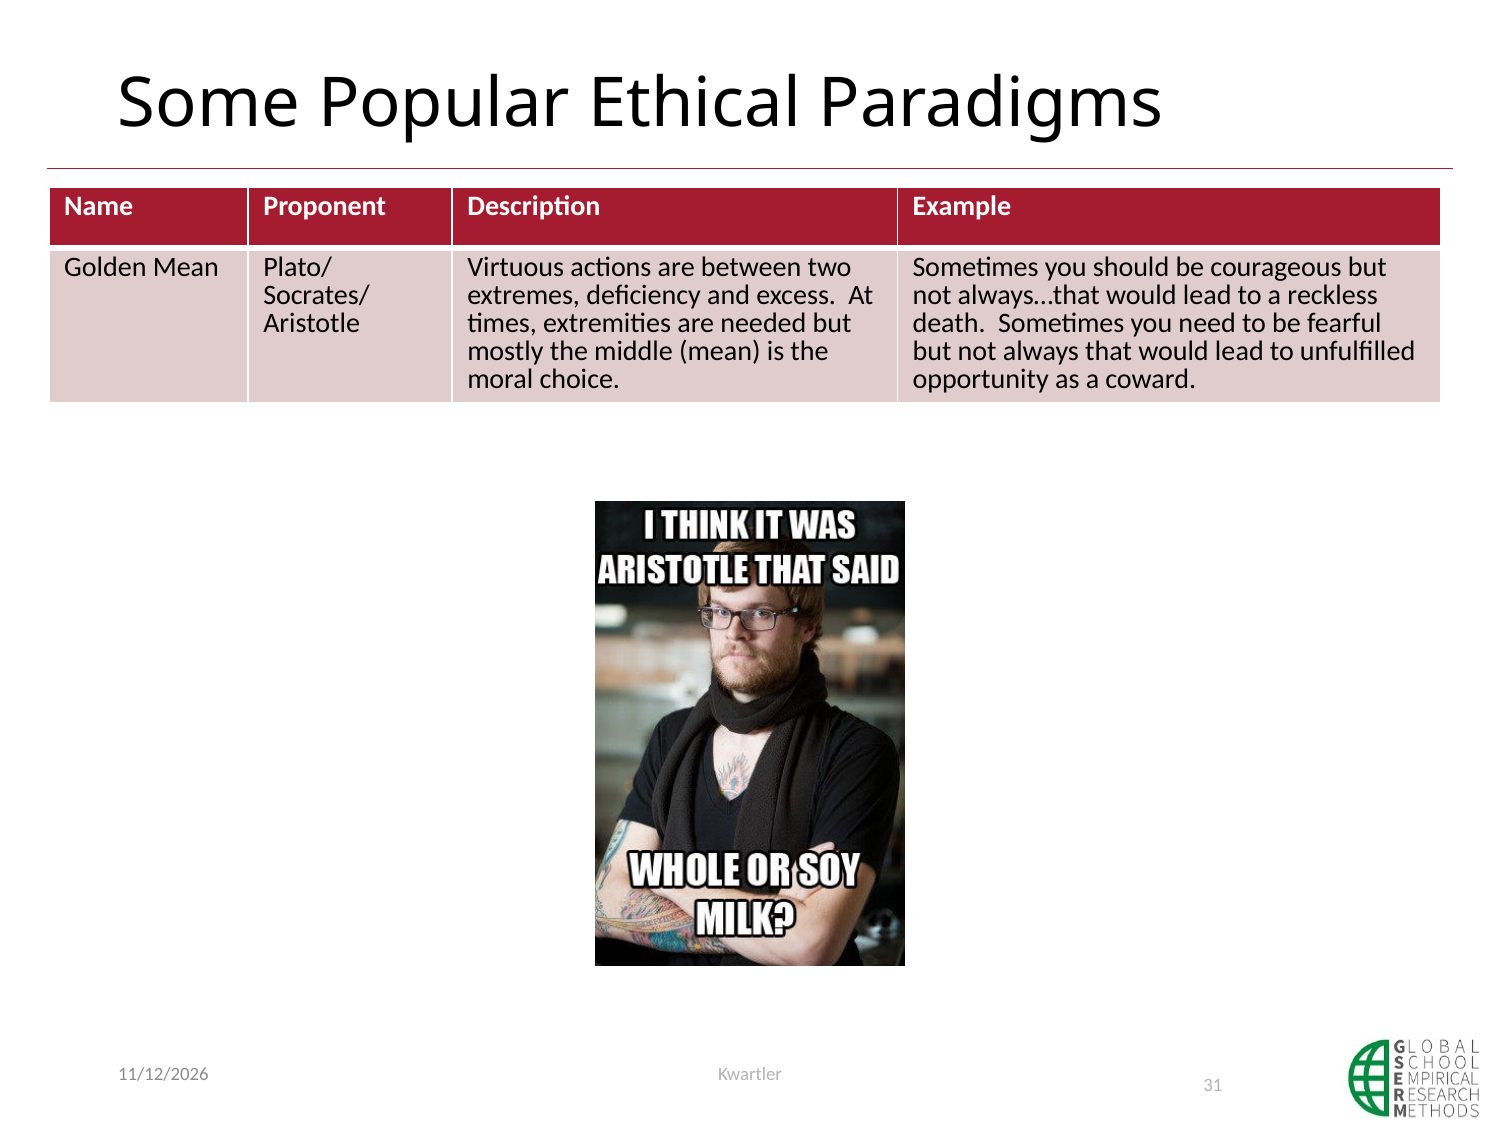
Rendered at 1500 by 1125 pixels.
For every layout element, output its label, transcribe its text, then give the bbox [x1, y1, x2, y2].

title Some Popular Ethical Paradigms [103, 59, 1397, 157]
table_header Name [50, 188, 247, 245]
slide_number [103, 1042, 441, 1103]
table_cell Plato/Socrates/Aristotle [249, 251, 451, 402]
picture [594, 501, 905, 966]
table_header Description [453, 188, 897, 245]
table_cell Sometimes you should be courageous but not always…that would lead to a reckless death. Sometimes you need to be fearful but not always that would lead to unfulfilled opportunity as a coward. [898, 251, 1440, 402]
slide_number 31 [1188, 1042, 1330, 1103]
table_header Example [898, 188, 1440, 245]
table_cell Golden Mean [50, 251, 247, 402]
table_cell Virtuous actions are between two extremes, deficiency and excess. At times, extremities are needed but mostly the middle (mean) is the moral choice. [453, 251, 897, 402]
footer Kwartler [496, 1042, 1004, 1103]
picture [1342, 1031, 1500, 1120]
table_header Proponent [249, 188, 451, 245]
